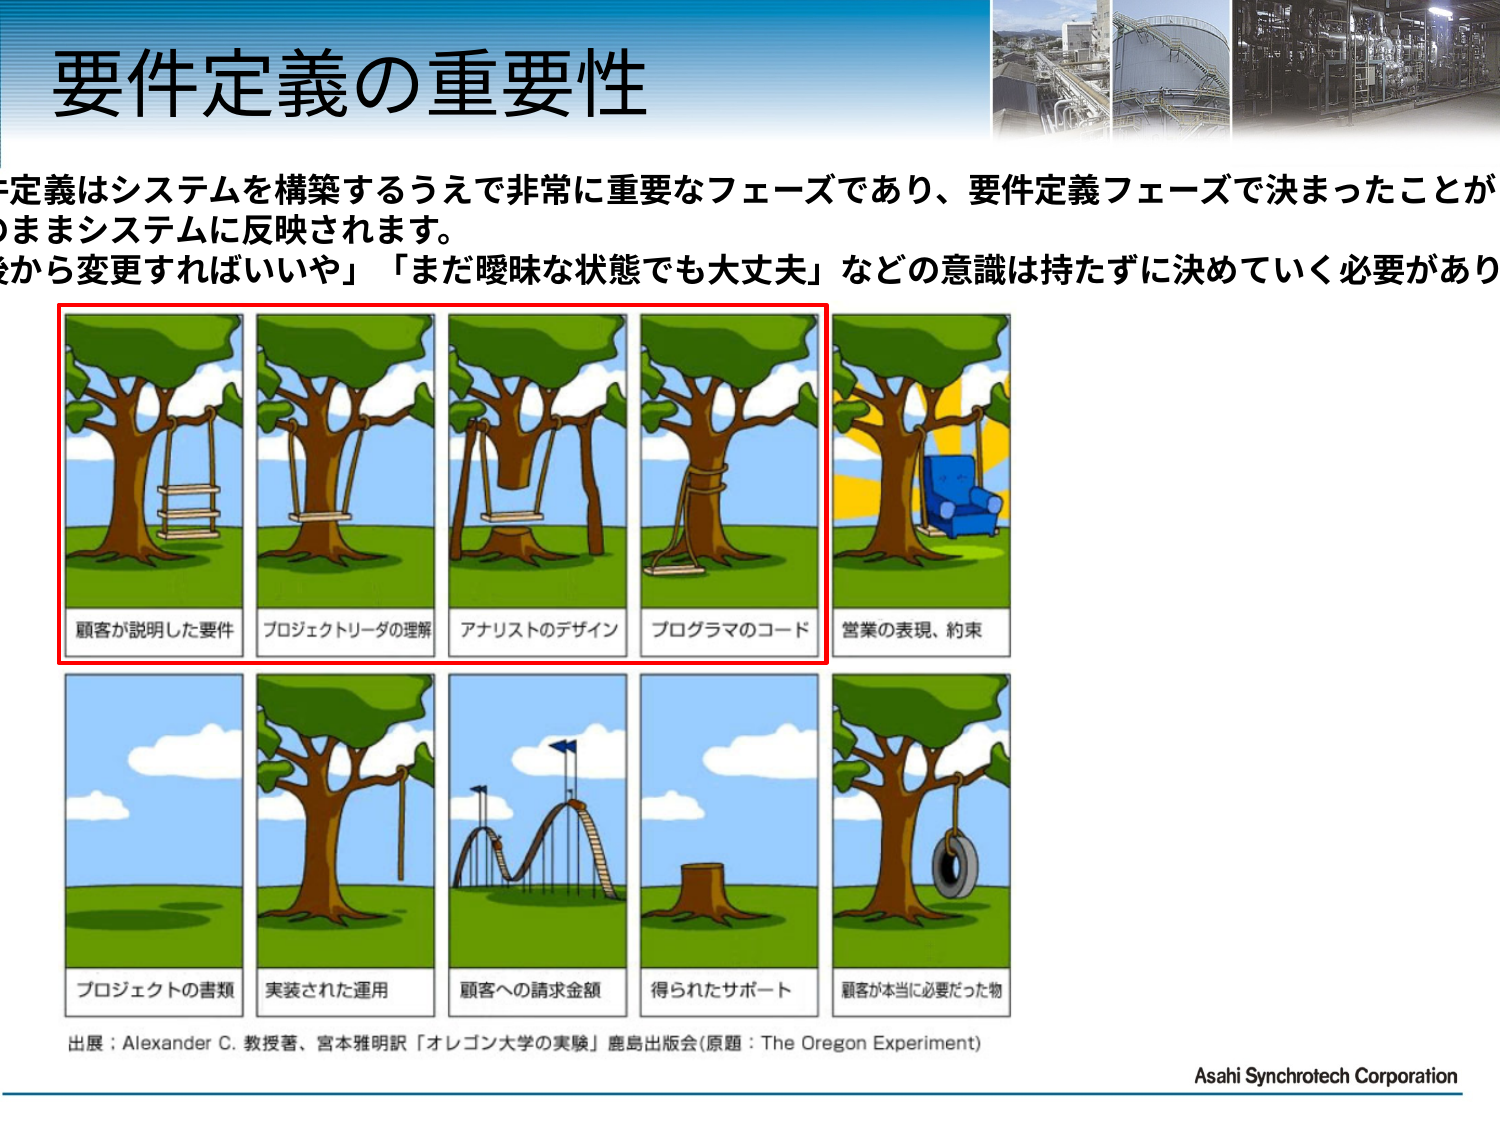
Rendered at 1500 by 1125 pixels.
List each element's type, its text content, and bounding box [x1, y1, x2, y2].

title 要件定義の重要性 [35, 21, 1386, 141]
picture [0, 290, 1500, 1125]
picture [0, 0, 1500, 162]
text_box 要件定義はシステムを構築するうえで非常に重要なフェーズであり、要件定義フェーズで決まったことが そのままシステムに反映されます。 「後から変更すればいいや」「まだ曖昧な状態でも大丈夫」などの意識は持たずに決めていく必要があります。 [0, 162, 1500, 297]
